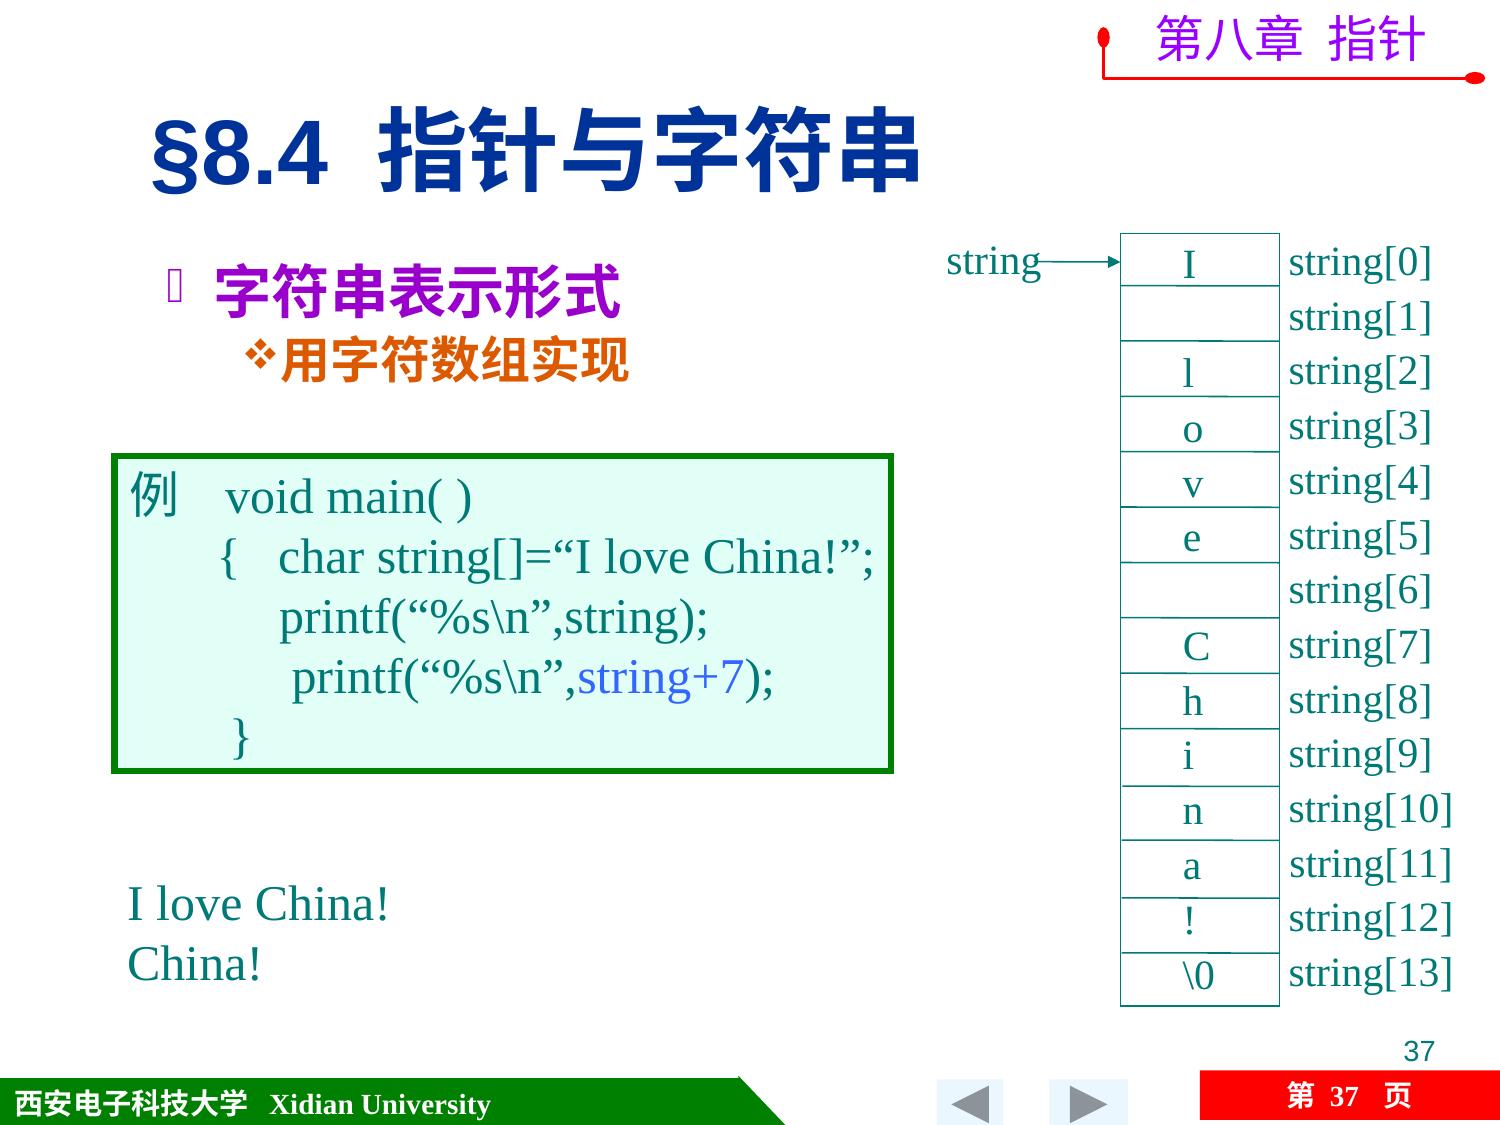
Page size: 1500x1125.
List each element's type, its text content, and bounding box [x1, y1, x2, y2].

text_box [1103, 0, 1476, 79]
text_box 字符串表示形式 用字符数组实现 [76, 255, 804, 397]
text_box 37 [1074, 1024, 1451, 1103]
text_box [931, 225, 1469, 1007]
text_box I love China! China! [112, 862, 455, 998]
text_box §8.4 指针与字符串 [135, 90, 1411, 211]
text_box 例 void main( ) { char string[]=“I love China!”; printf(“%s\n”,string); printf(“%s\n”,string+7); } [114, 456, 891, 771]
